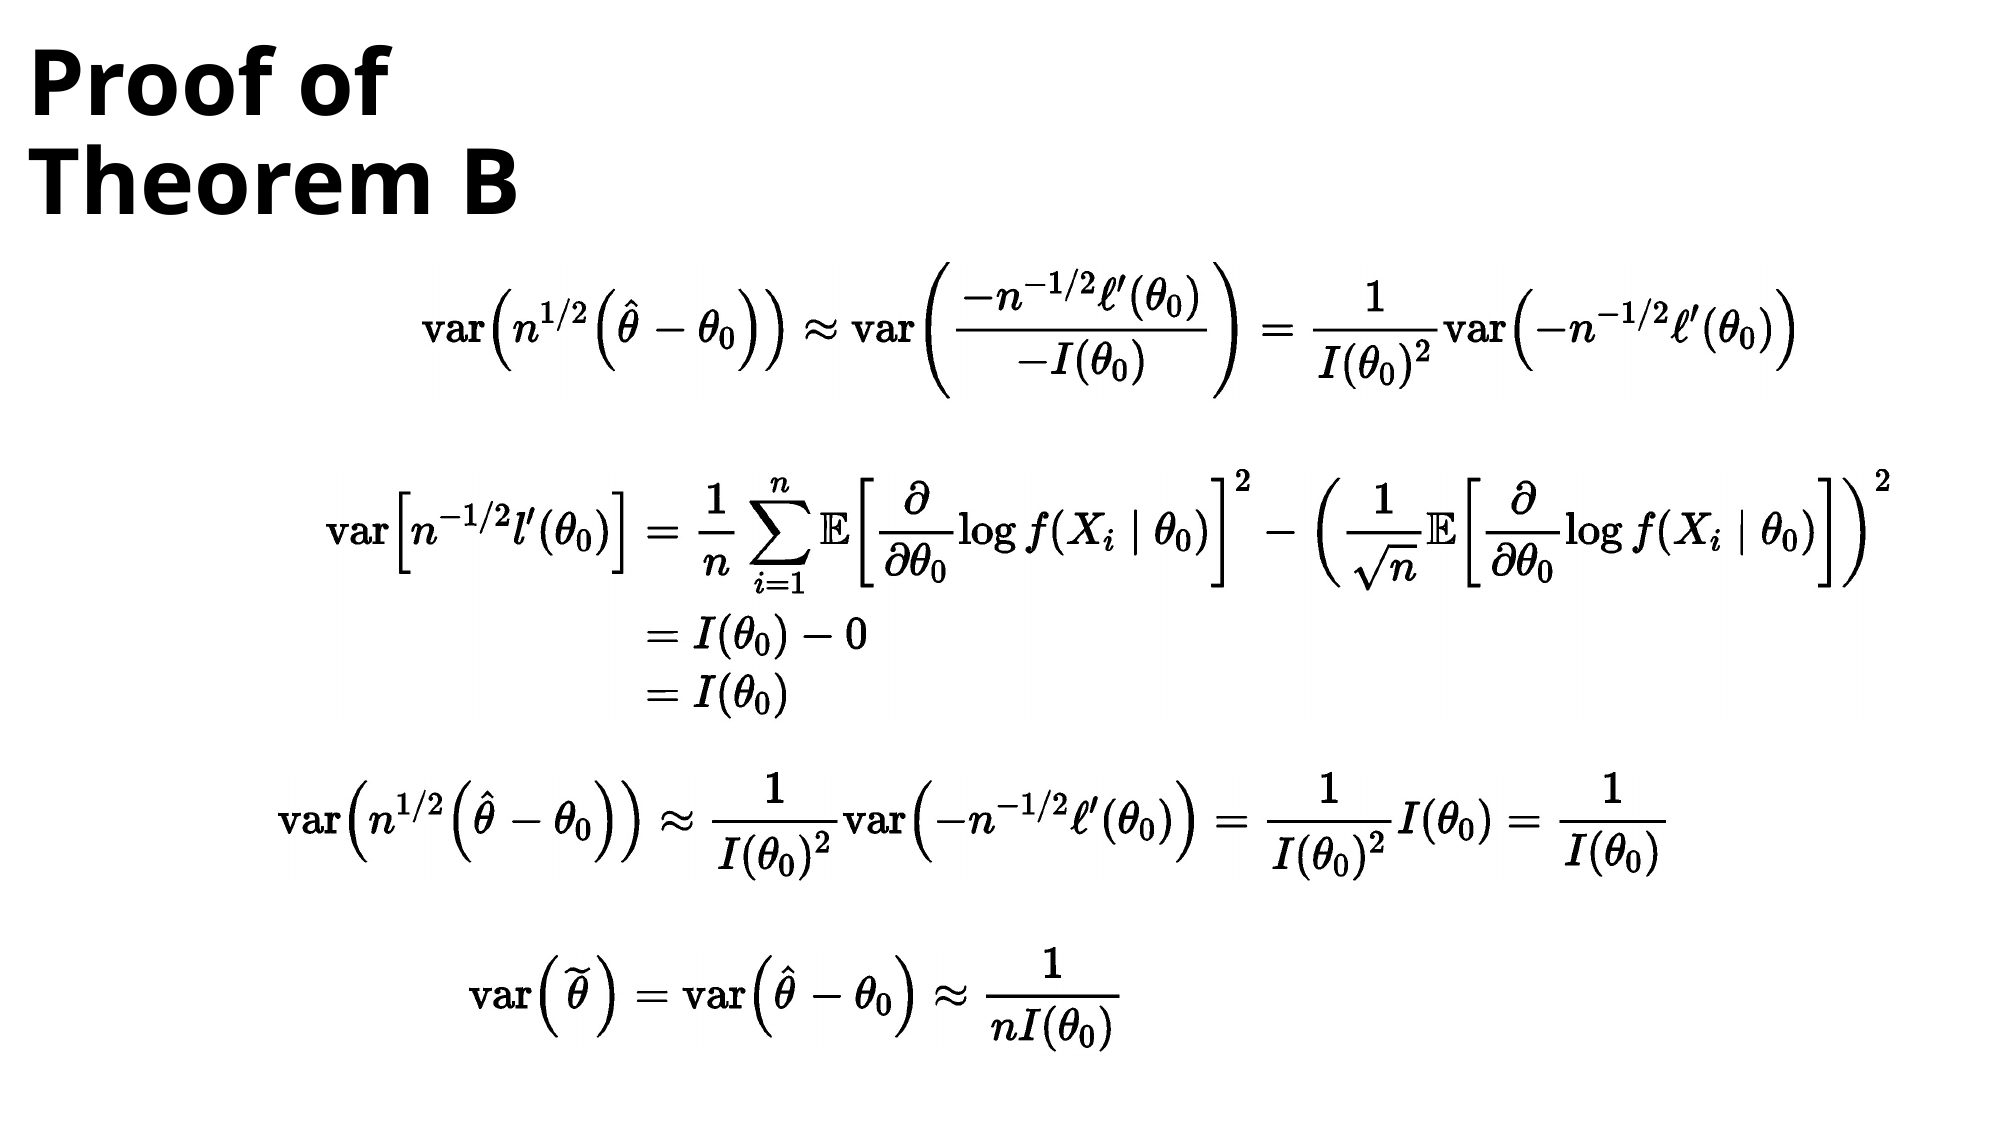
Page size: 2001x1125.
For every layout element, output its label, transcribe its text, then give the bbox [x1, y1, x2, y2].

picture [321, 469, 1894, 723]
text_box Proof of Theorem B [12, 28, 1931, 245]
picture [417, 262, 1798, 403]
picture [273, 772, 1670, 886]
picture [463, 947, 1124, 1056]
